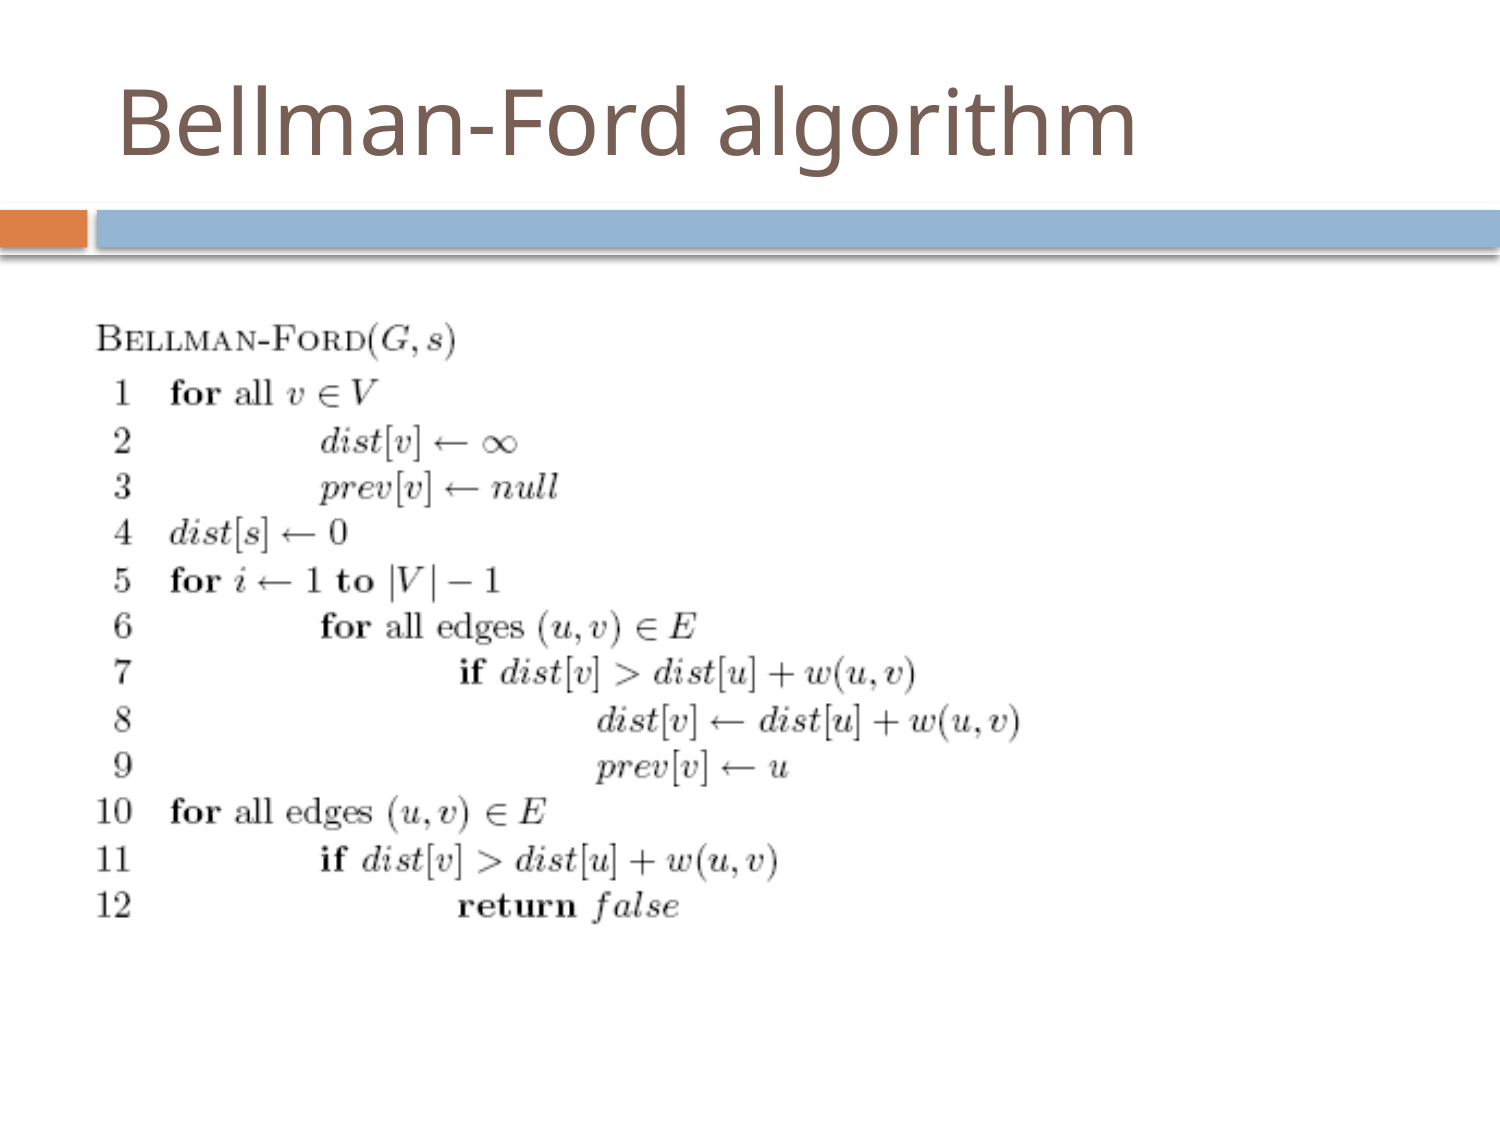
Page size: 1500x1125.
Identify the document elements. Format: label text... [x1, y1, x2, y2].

title Bellman-Ford algorithm [100, 37, 1438, 200]
picture [87, 312, 1026, 931]
